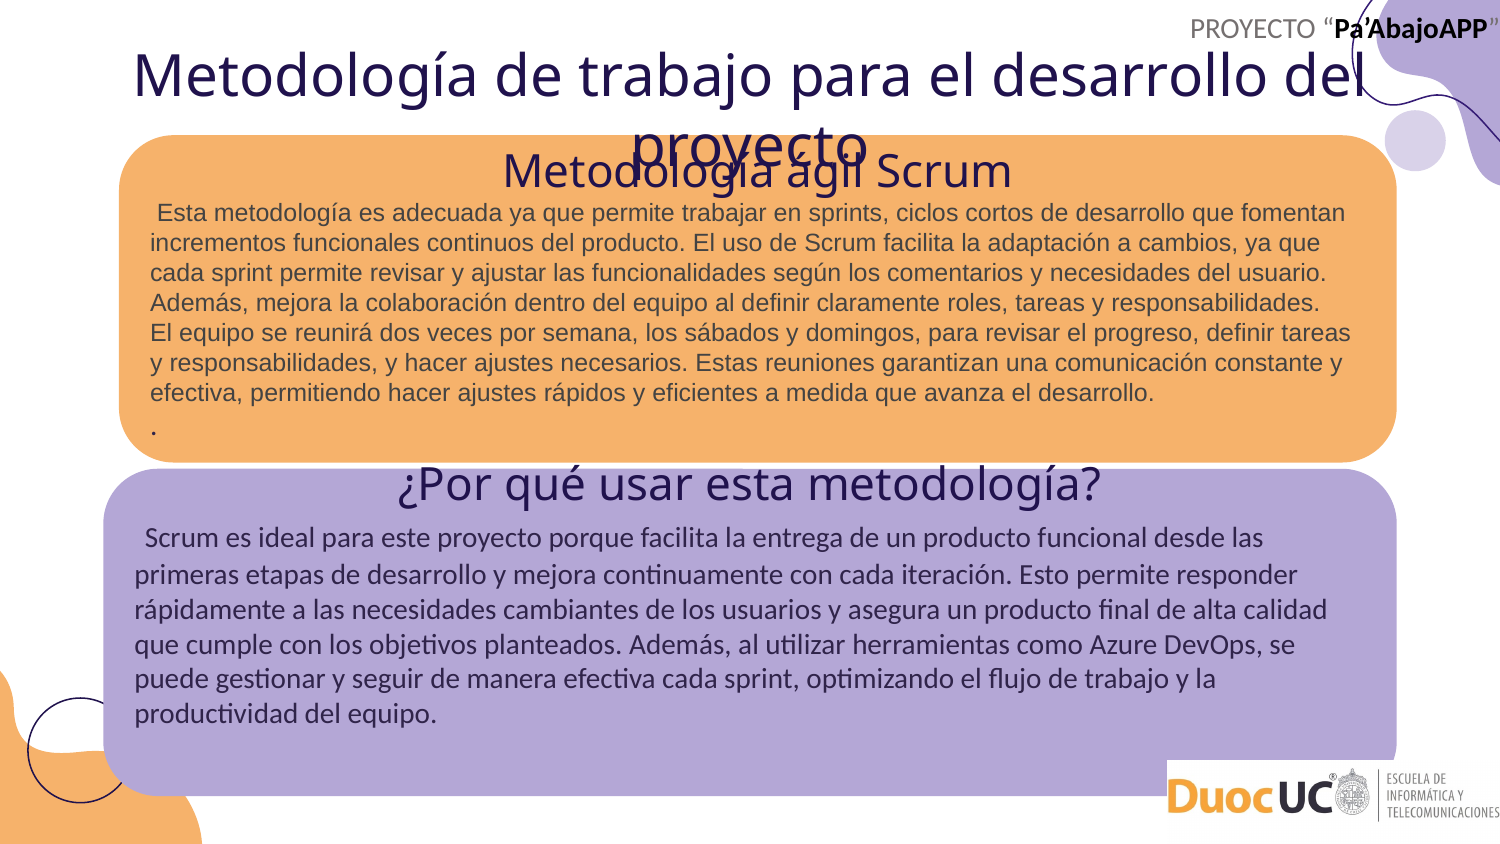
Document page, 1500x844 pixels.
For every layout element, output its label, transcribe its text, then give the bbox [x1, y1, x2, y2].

title Metodología de trabajo para el desarrollo del proyecto [31, 22, 1175, 104]
text_box PROYECTO “Pa’AbajoAPP” [1175, 2, 1500, 122]
text_box Metodología ágil Scrum Esta metodología es adecuada ya que permite trabajar en sprints, ciclos cortos de desarrollo que fomentan incrementos funcionales continuos del producto. El uso de Scrum facilita la adaptación a cambios, ya que cada sprint permite revisar y ajustar las funcionalidades según los comentarios y necesidades del usuario. Además, mejora la colaboración dentro del equipo al definir claramente roles, tareas y responsabilidades. El equipo se reunirá dos veces por semana, los sábados y domingos, para revisar el progreso, definir tareas y responsabilidades, y hacer ajustes necesarios. Estas reuniones garantizan una comunicación constante y efectiva, permitiendo hacer ajustes rápidos y eficientes a medida que avanza el desarrollo. . [118, 135, 1397, 463]
text_box ¿Por qué usar esta metodología? Scrum es ideal para este proyecto porque facilita la entrega de un producto funcional desde las primeras etapas de desarrollo y mejora continuamente con cada iteración. Esto permite responder rápidamente a las necesidades cambiantes de los usuarios y asegura un producto final de alta calidad que cumple con los objetivos planteados. Además, al utilizar herramientas como Azure DevOps, se puede gestionar y seguir de manera efectiva cada sprint, optimizando el flujo de trabajo y la productividad del equipo. [103, 468, 1397, 797]
picture [1167, 760, 1500, 844]
